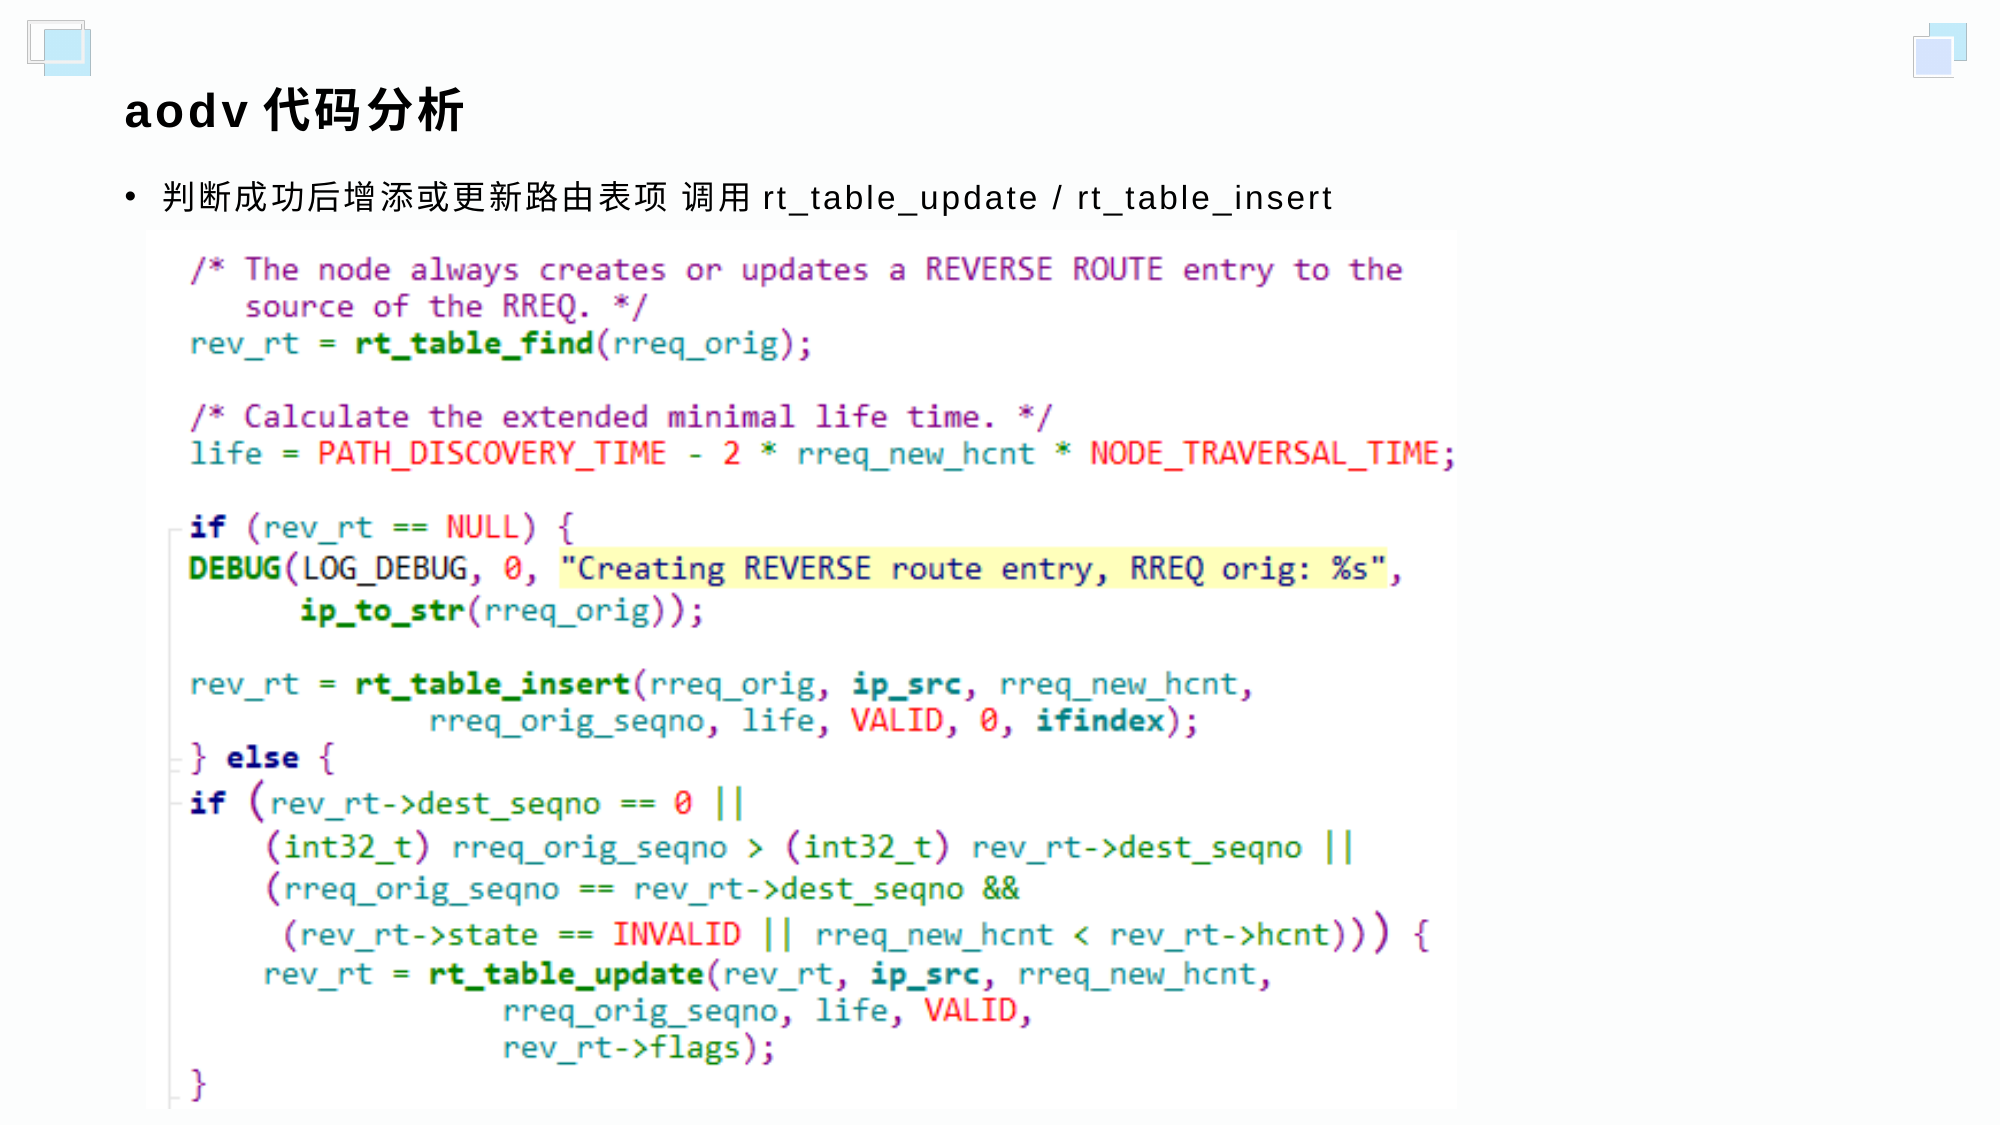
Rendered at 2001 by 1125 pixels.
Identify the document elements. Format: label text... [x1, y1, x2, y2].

picture [1881, 0, 2000, 99]
list 判断成功后增添或更新路由表项 调用rt_table_update / rt_table_insert [109, 155, 1891, 1041]
picture [0, 0, 119, 99]
picture [146, 230, 1457, 1109]
title aodv代码分析 [109, 72, 1891, 146]
